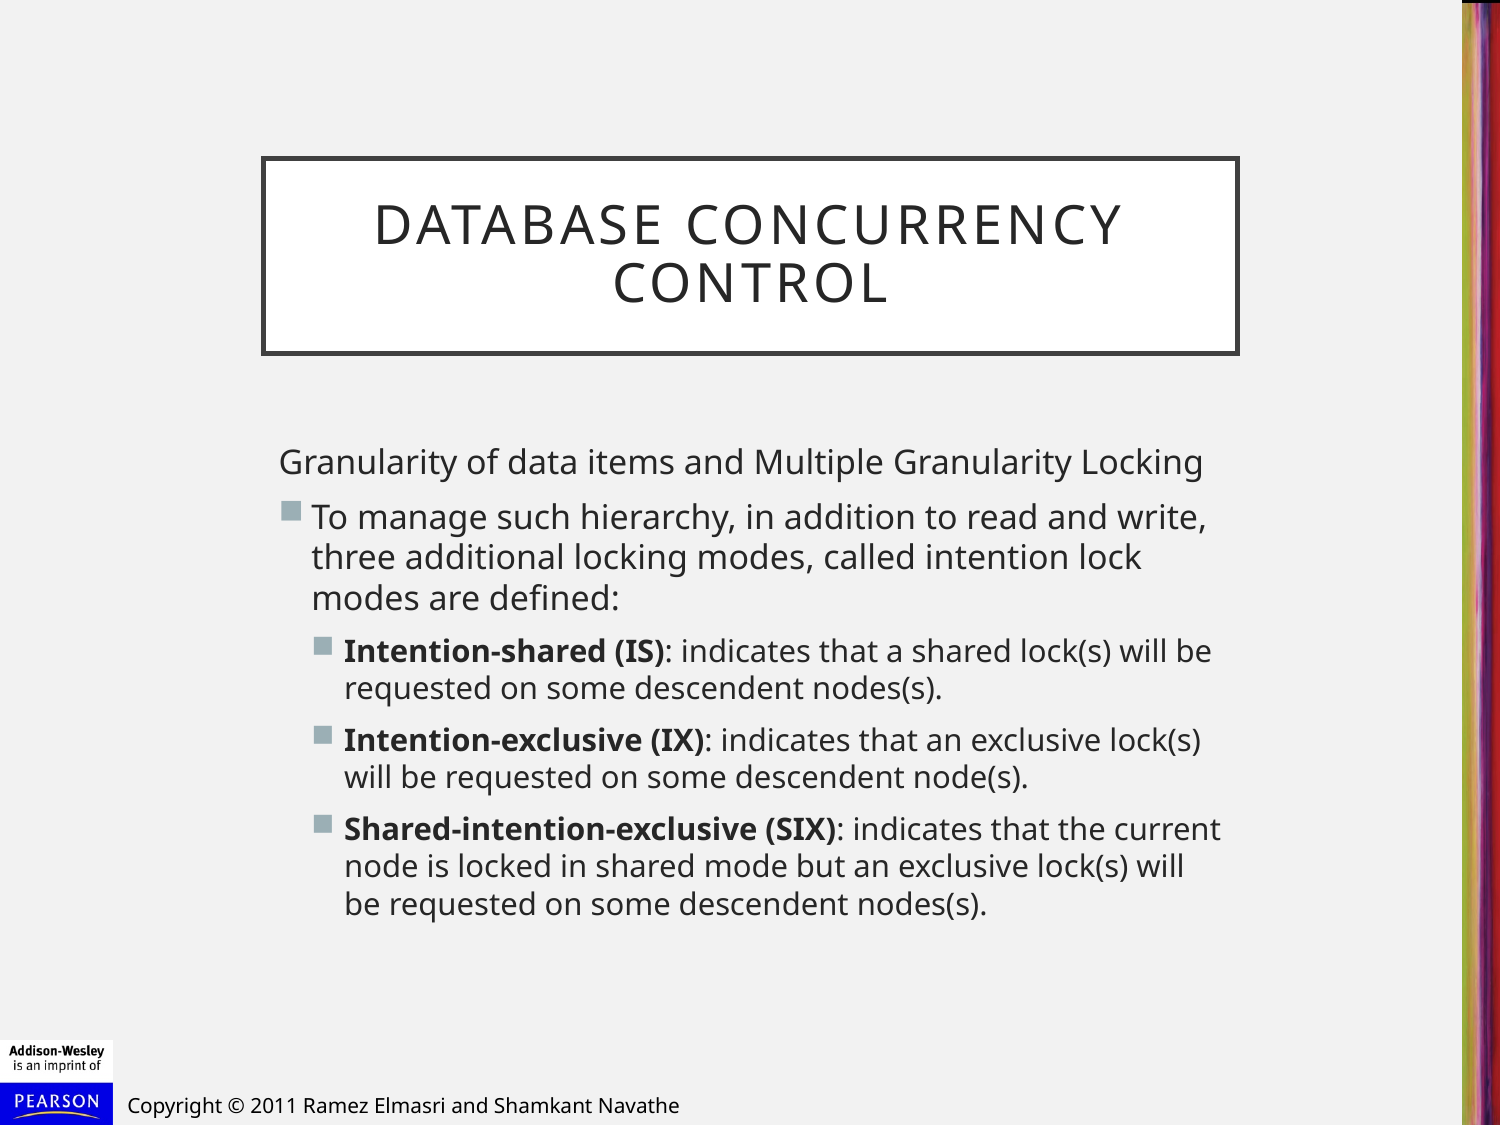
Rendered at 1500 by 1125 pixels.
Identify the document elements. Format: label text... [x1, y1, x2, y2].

list Granularity of data items and Multiple Granularity Locking To manage such hierarchy, in addition to read and write, three additional locking modes, called intention lock modes are defined: Intention-shared (IS): indicates that a shared lock(s) will be requested on some descendent nodes(s). Intention-exclusive (IX): indicates that an exclusive lock(s) will be requested on some descendent node(s). Shared-intention-exclusive (SIX): indicates that the current node is locked in shared mode but an exclusive lock(s) will be requested on some descendent nodes(s). [263, 432, 1238, 942]
picture [1462, 0, 1500, 1125]
title Database Concurrency Control [261, 156, 1240, 356]
picture [0, 1040, 113, 1125]
